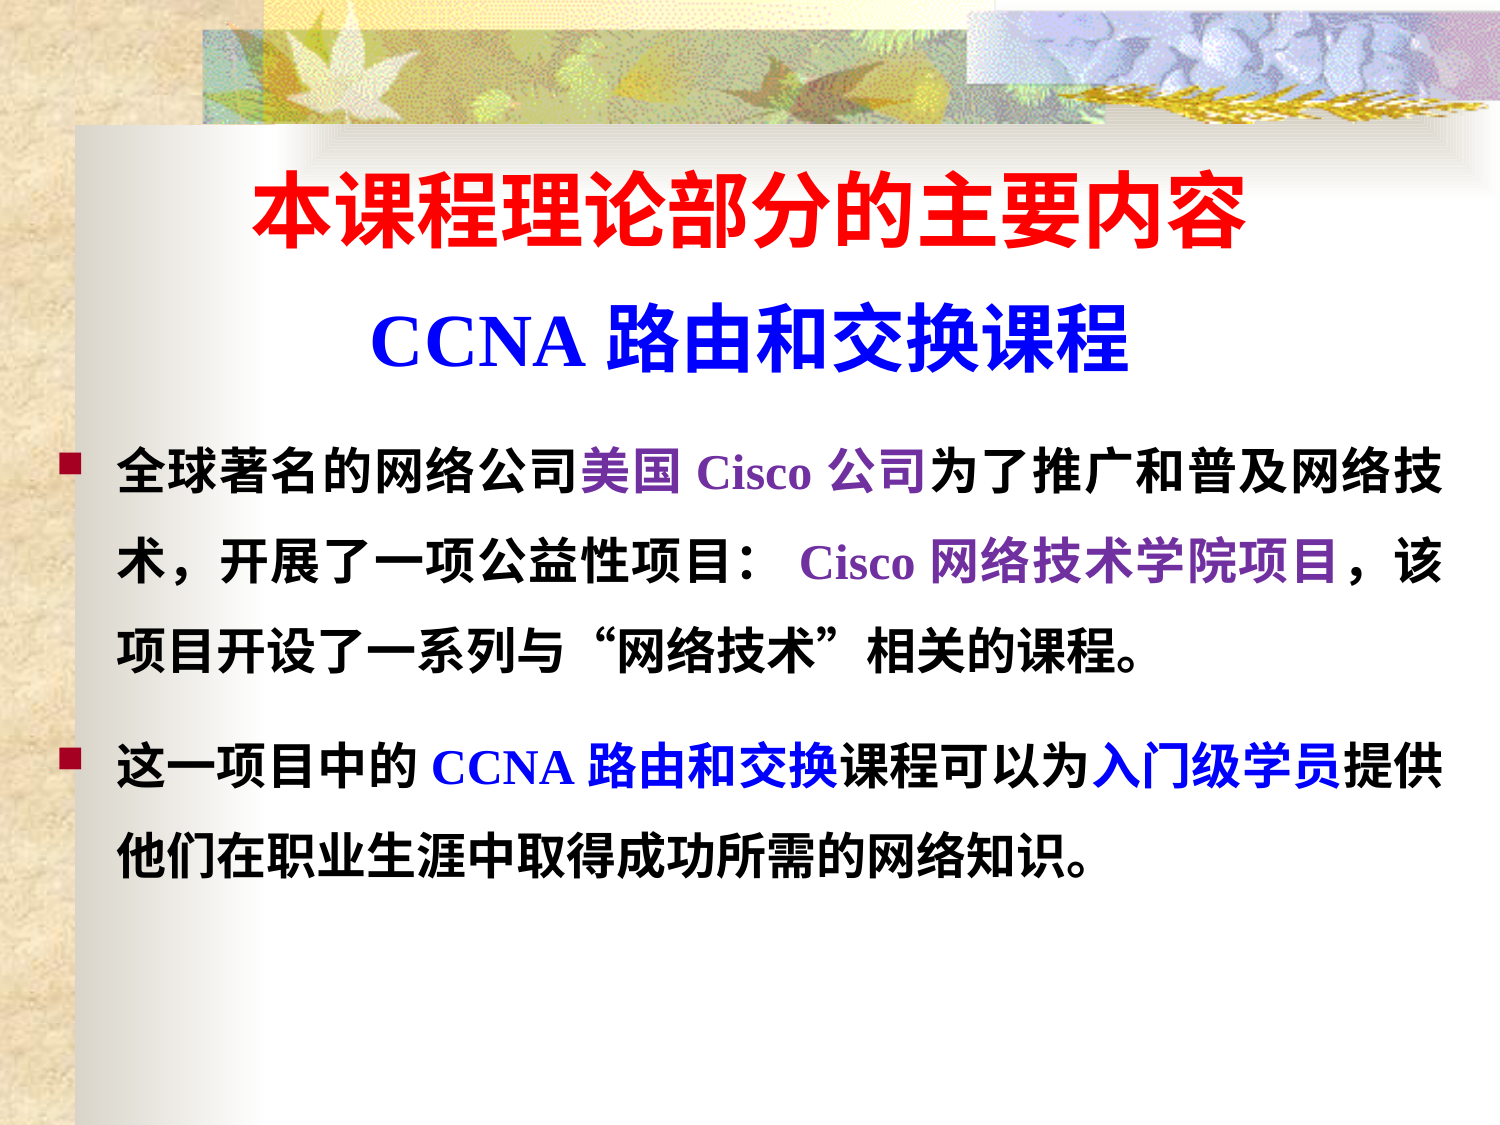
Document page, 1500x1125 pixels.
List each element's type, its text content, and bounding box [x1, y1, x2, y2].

title CCNA路由和交换课程 [277, 266, 1223, 390]
text_box 本课程理论部分的主要内容 [218, 147, 1282, 266]
list 全球著名的网络公司美国Cisco公司为了推广和普及网络技术，开展了一项公益性项目：Cisco网络技术学院项目，该项目开设了一系列与“网络技术”相关的课程。 这一项目中的CCNA路由和交换课程可以为入门级学员提供他们在职业生涯中取得成功所需的网络知识。 [41, 401, 1459, 1055]
picture [0, 0, 1500, 1125]
